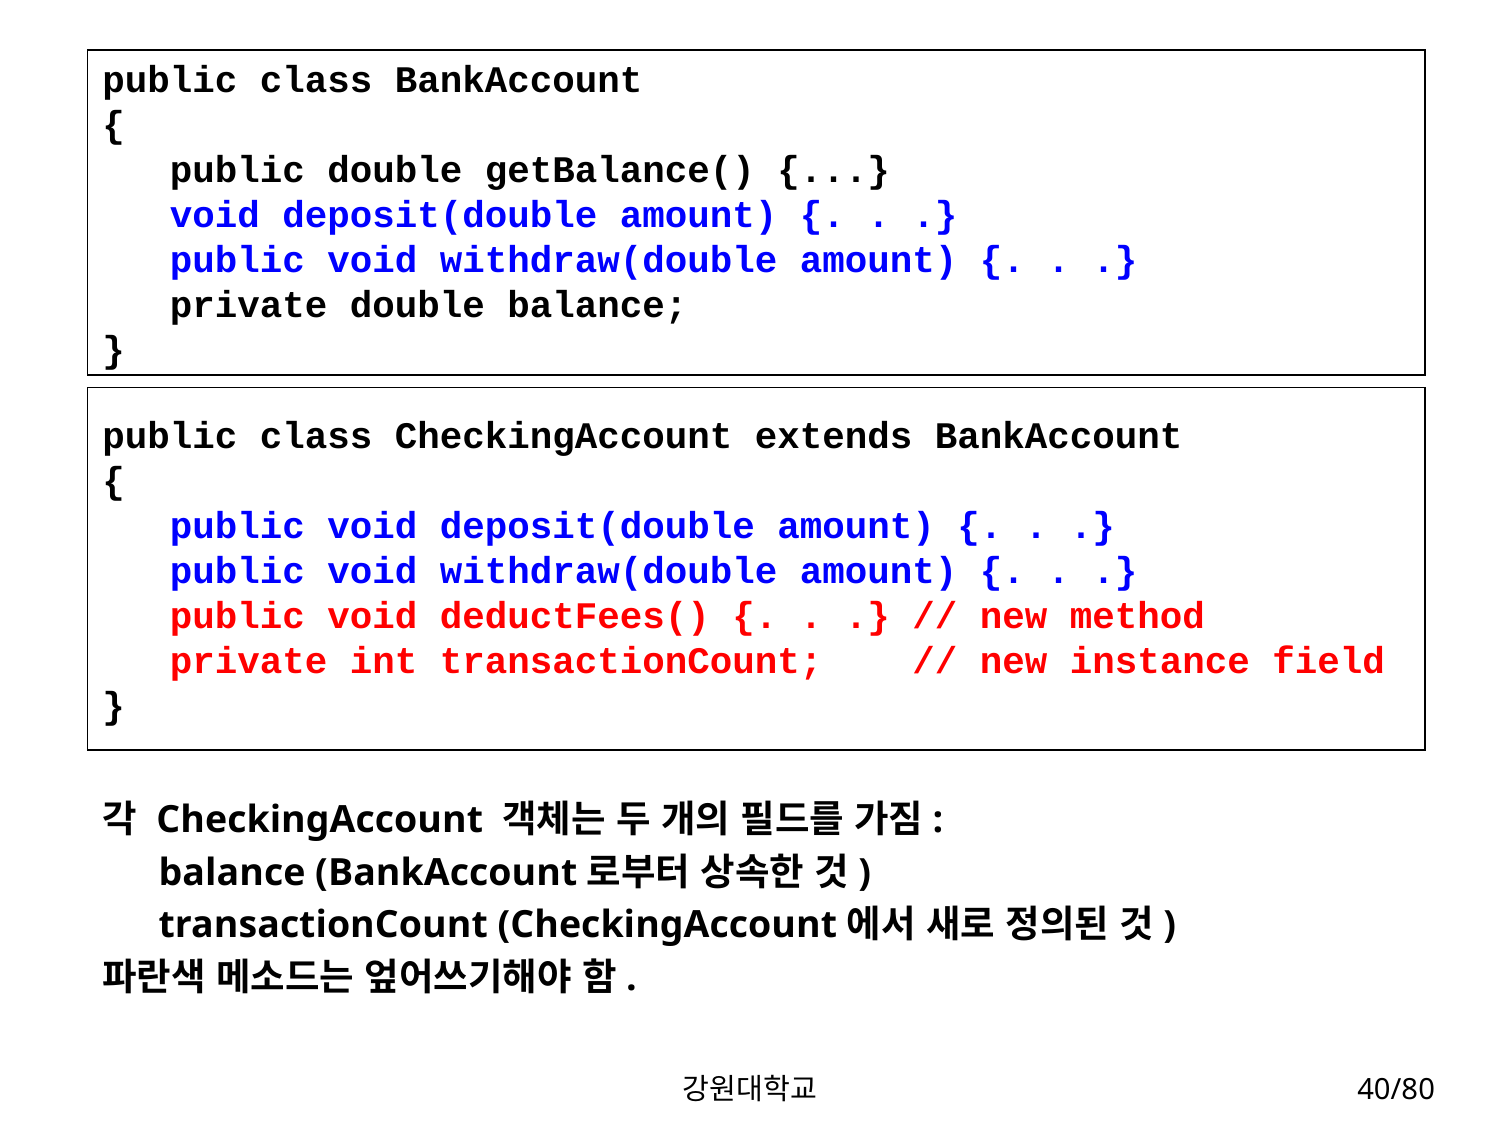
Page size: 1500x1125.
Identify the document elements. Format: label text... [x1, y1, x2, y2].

text_box public class BankAccount { public double getBalance() {...} void deposit(double amount) {. . .} public void withdraw(double amount) {. . .} private double balance; } [87, 50, 1425, 375]
footer 강원대학교 [512, 1062, 988, 1103]
list 각 CheckingAccount 객체는 두 개의 필드를 가짐: balance (BankAccount로부터 상속한 것) transactionCount (CheckingAccount에서 새로 정의된 것) 파란색 메소드는 엎어쓰기해야 함. [87, 787, 1426, 1026]
text_box public class CheckingAccount extends BankAccount { public void deposit(double amount) {. . .} public void withdraw(double amount) {. . .} public void deductFees() {. . .} // new method private int transactionCount; // new instance field } [87, 387, 1425, 750]
